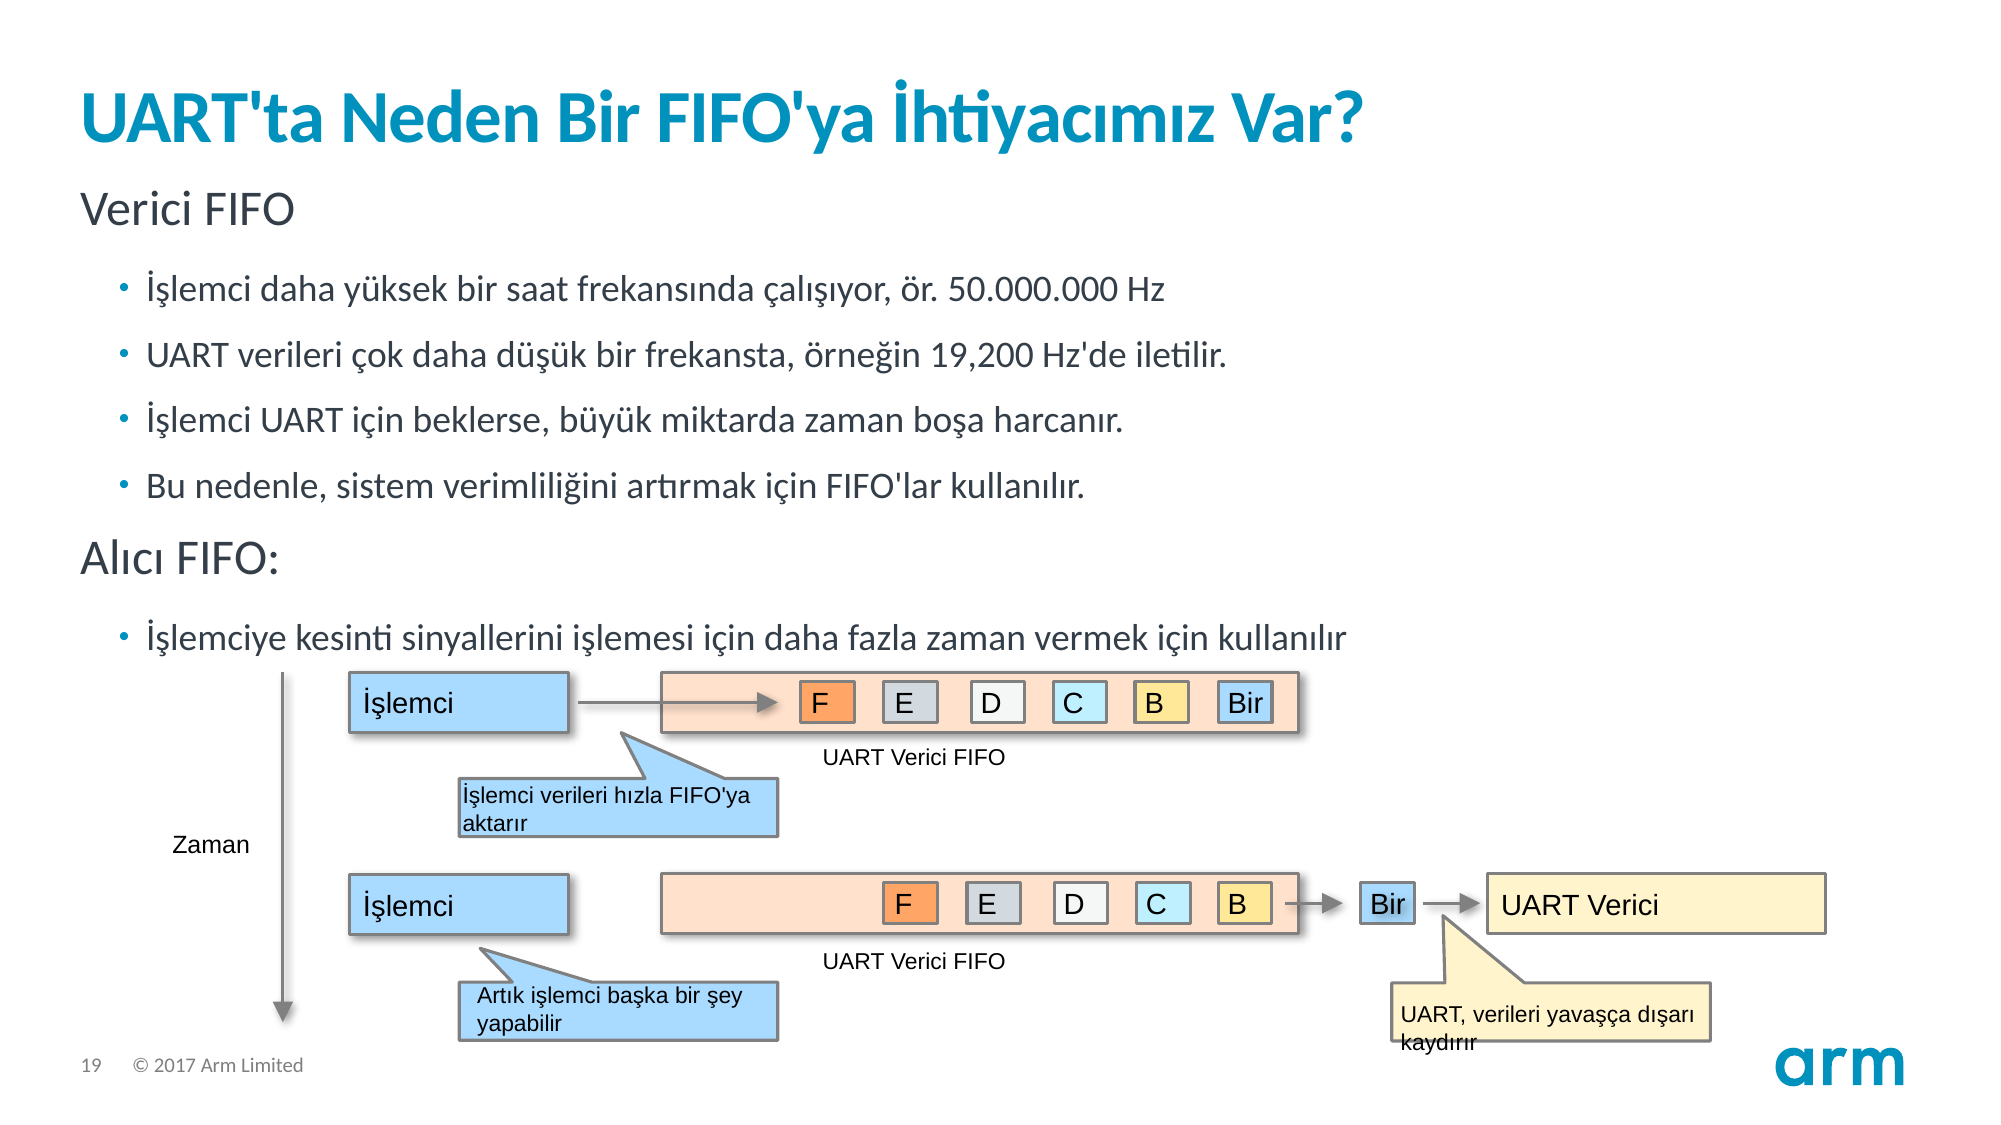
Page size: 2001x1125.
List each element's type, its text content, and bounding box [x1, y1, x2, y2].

text_box C [1047, 677, 1116, 727]
text_box [1487, 873, 1826, 878]
text_box UART Verici FIFO [807, 939, 1253, 982]
text_box [1391, 915, 1711, 992]
text_box UART Verici FIFO [807, 735, 1253, 778]
text_box F [879, 877, 947, 928]
title UART'ta Neden Bir FIFO'ya İhtiyacımız Var? [80, 48, 1915, 158]
text_box [349, 930, 569, 935]
text_box F [796, 677, 864, 727]
list Verici FIFO İşlemci daha yüksek bir saat frekansında çalışıyor, ör. 50.000.000 Hz UART verileri çok daha düşük bir frekansta, örneğin 19,200 Hz'de iletilir. İşlemci UART için beklerse, büyük miktarda zaman boşa harcanır. Bu nedenle, sistem verimliliğini artırmak için FIFO'lar kullanılır. Alıcı FIFO: İşlemciye kesinti sinyallerini işlemesi için daha fazla zaman vermek için kullanılır [80, 182, 1915, 853]
text_box Artık işlemci başka bir şey yapabilir [462, 973, 797, 1043]
text_box B [1212, 877, 1280, 928]
text_box B [1129, 677, 1197, 727]
text_box C [1131, 877, 1198, 928]
text_box [661, 873, 1299, 934]
text_box [349, 874, 569, 879]
text_box UART Verici [1486, 878, 1856, 929]
text_box UART, verileri yavaşça dışarı kaydırır [1385, 992, 1743, 1063]
text_box Bir [1355, 877, 1423, 928]
text_box İşlemci verileri hızla FIFO'ya aktarır [447, 773, 805, 844]
text_box Bir [1212, 677, 1280, 727]
text_box [1487, 929, 1826, 934]
text_box D [1048, 877, 1117, 928]
text_box [621, 732, 713, 773]
text_box E [879, 677, 947, 727]
text_box Zaman [157, 820, 282, 866]
text_box İşlemci [348, 879, 596, 930]
text_box [661, 672, 1299, 733]
text_box İşlemci [348, 677, 596, 728]
text_box E [962, 877, 1031, 928]
text_box [349, 672, 569, 677]
text_box D [965, 677, 1033, 727]
text_box [349, 728, 569, 733]
text_box [480, 948, 562, 973]
